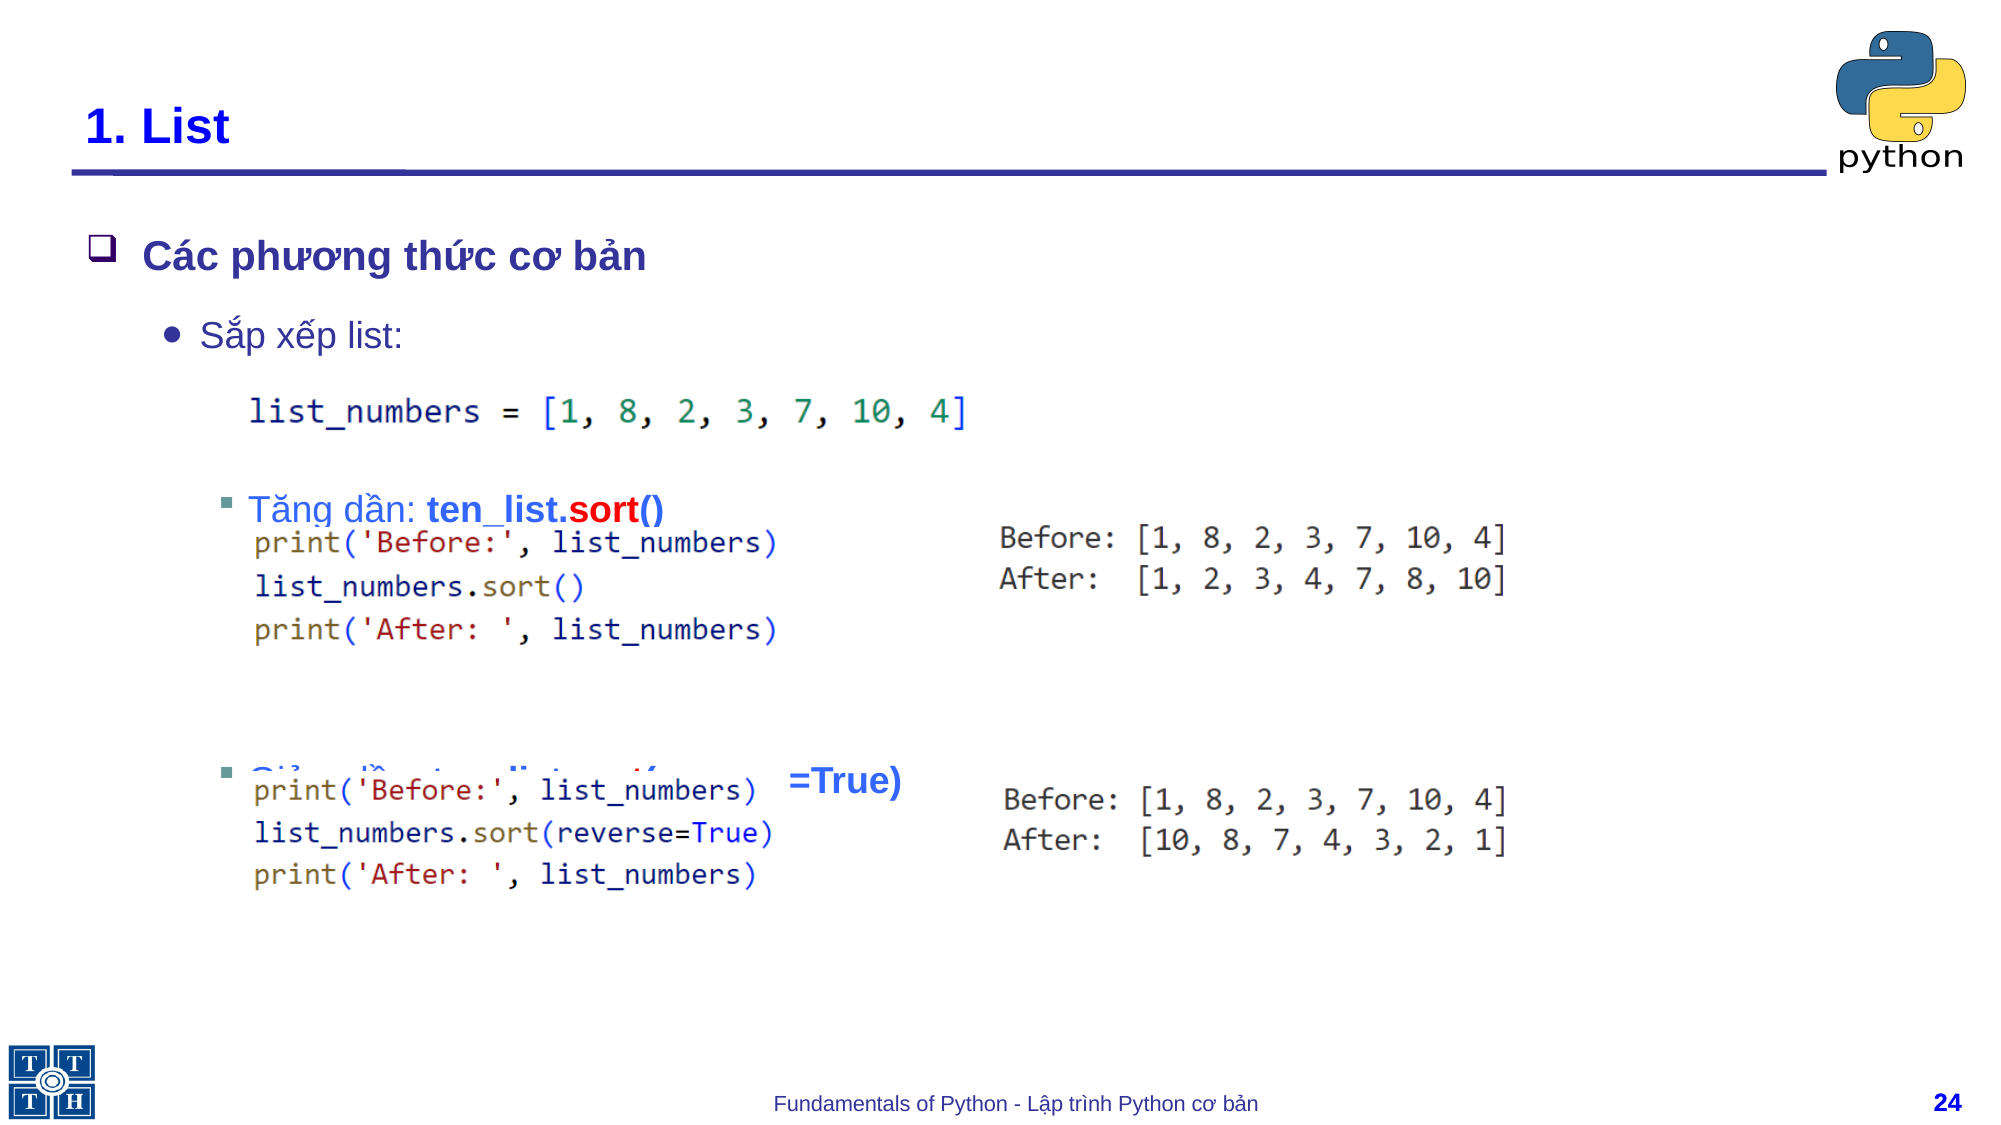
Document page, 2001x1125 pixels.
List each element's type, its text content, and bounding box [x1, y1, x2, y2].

picture [1836, 31, 1966, 173]
title 1. List [70, 31, 1804, 161]
picture [987, 514, 1520, 605]
picture [8, 1044, 96, 1120]
picture [243, 771, 788, 902]
picture [992, 774, 1525, 869]
picture [231, 378, 978, 445]
picture [243, 527, 788, 658]
list Các phương thức cơ bản Sắp xếp list: Tăng dần: ten_list.sort() Giảm dần: ten_list.sort(reverse=True) [70, 196, 1804, 1047]
